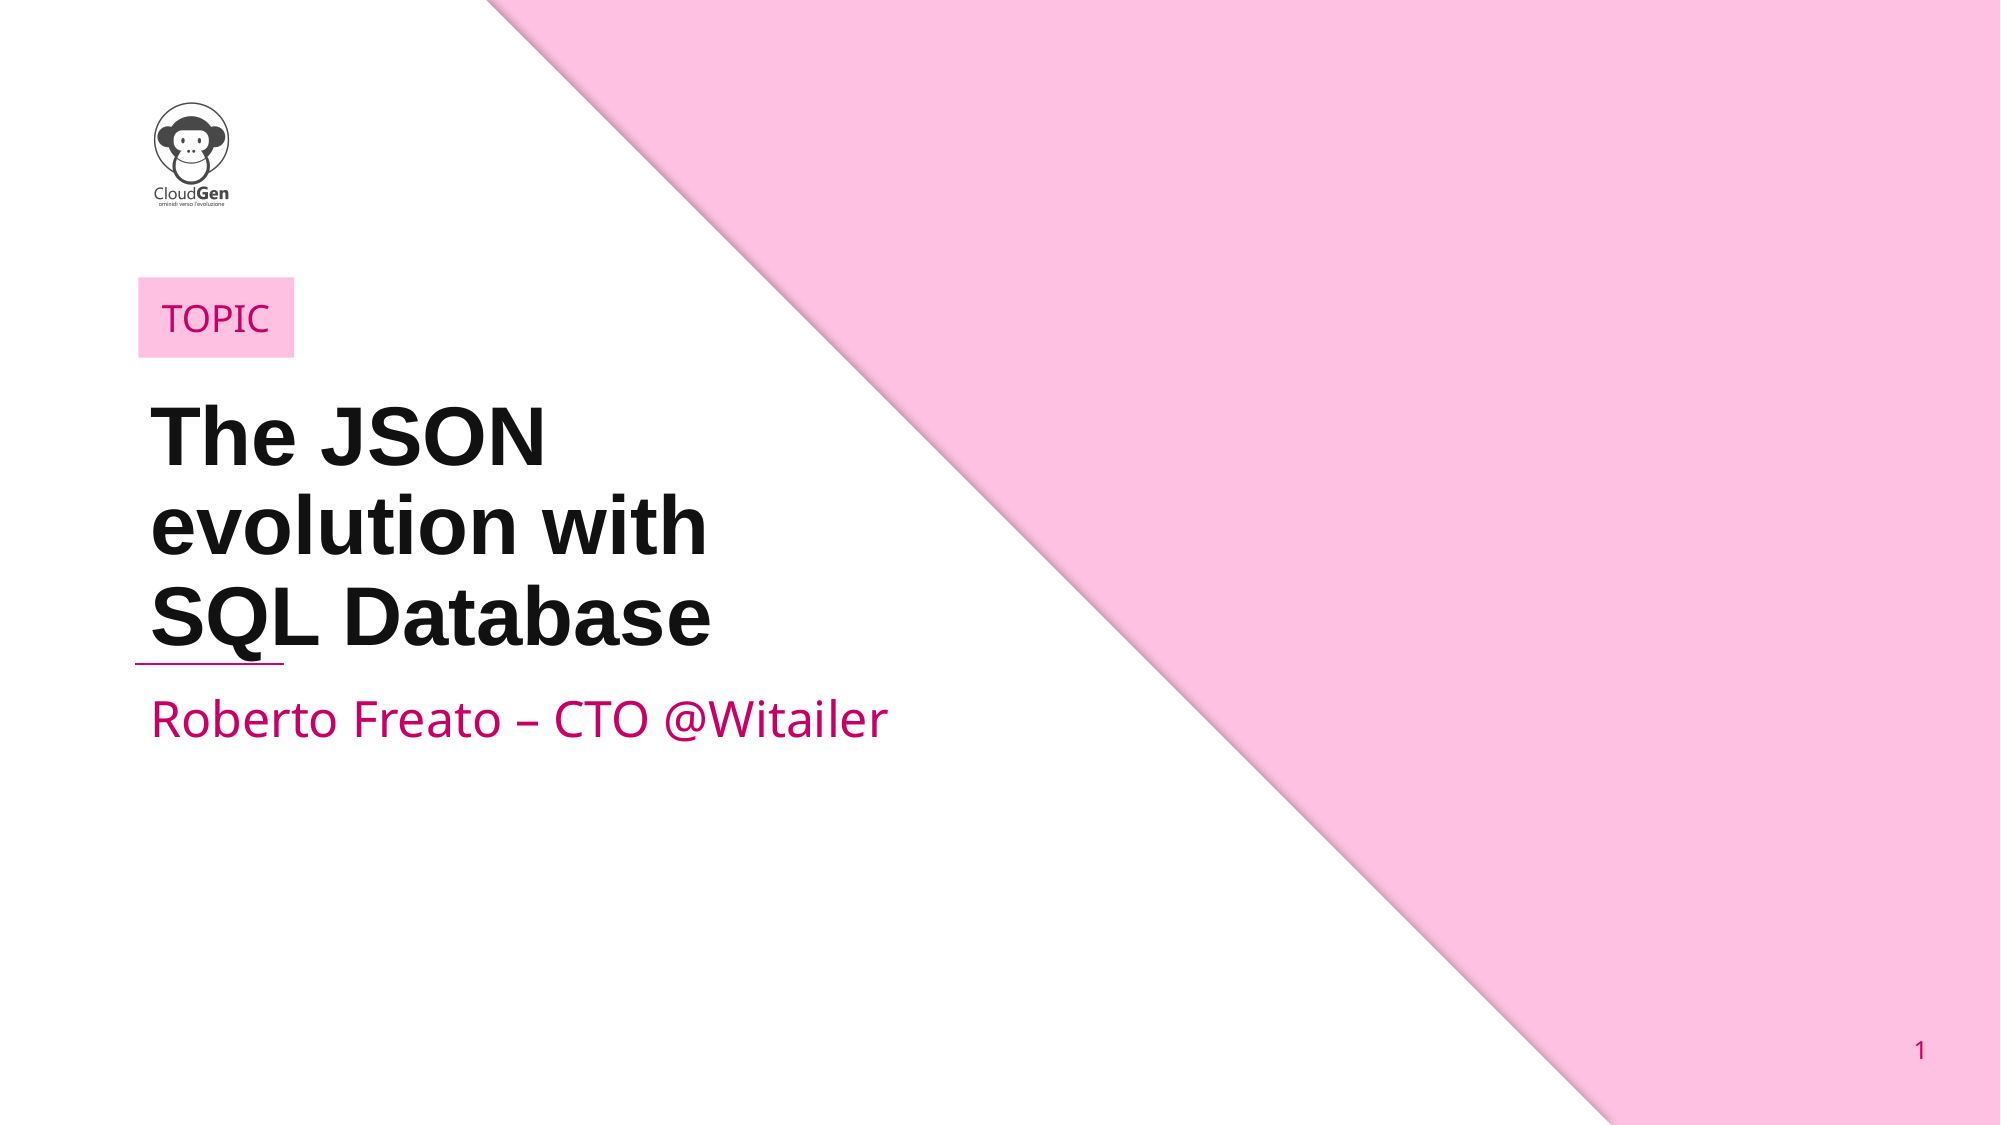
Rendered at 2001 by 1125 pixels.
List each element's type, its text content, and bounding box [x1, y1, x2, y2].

title The JSON evolution with SQL Database [134, 385, 875, 642]
subtitle Roberto Freato – CTO @Witailer [134, 687, 1193, 1070]
picture [135, 97, 247, 208]
